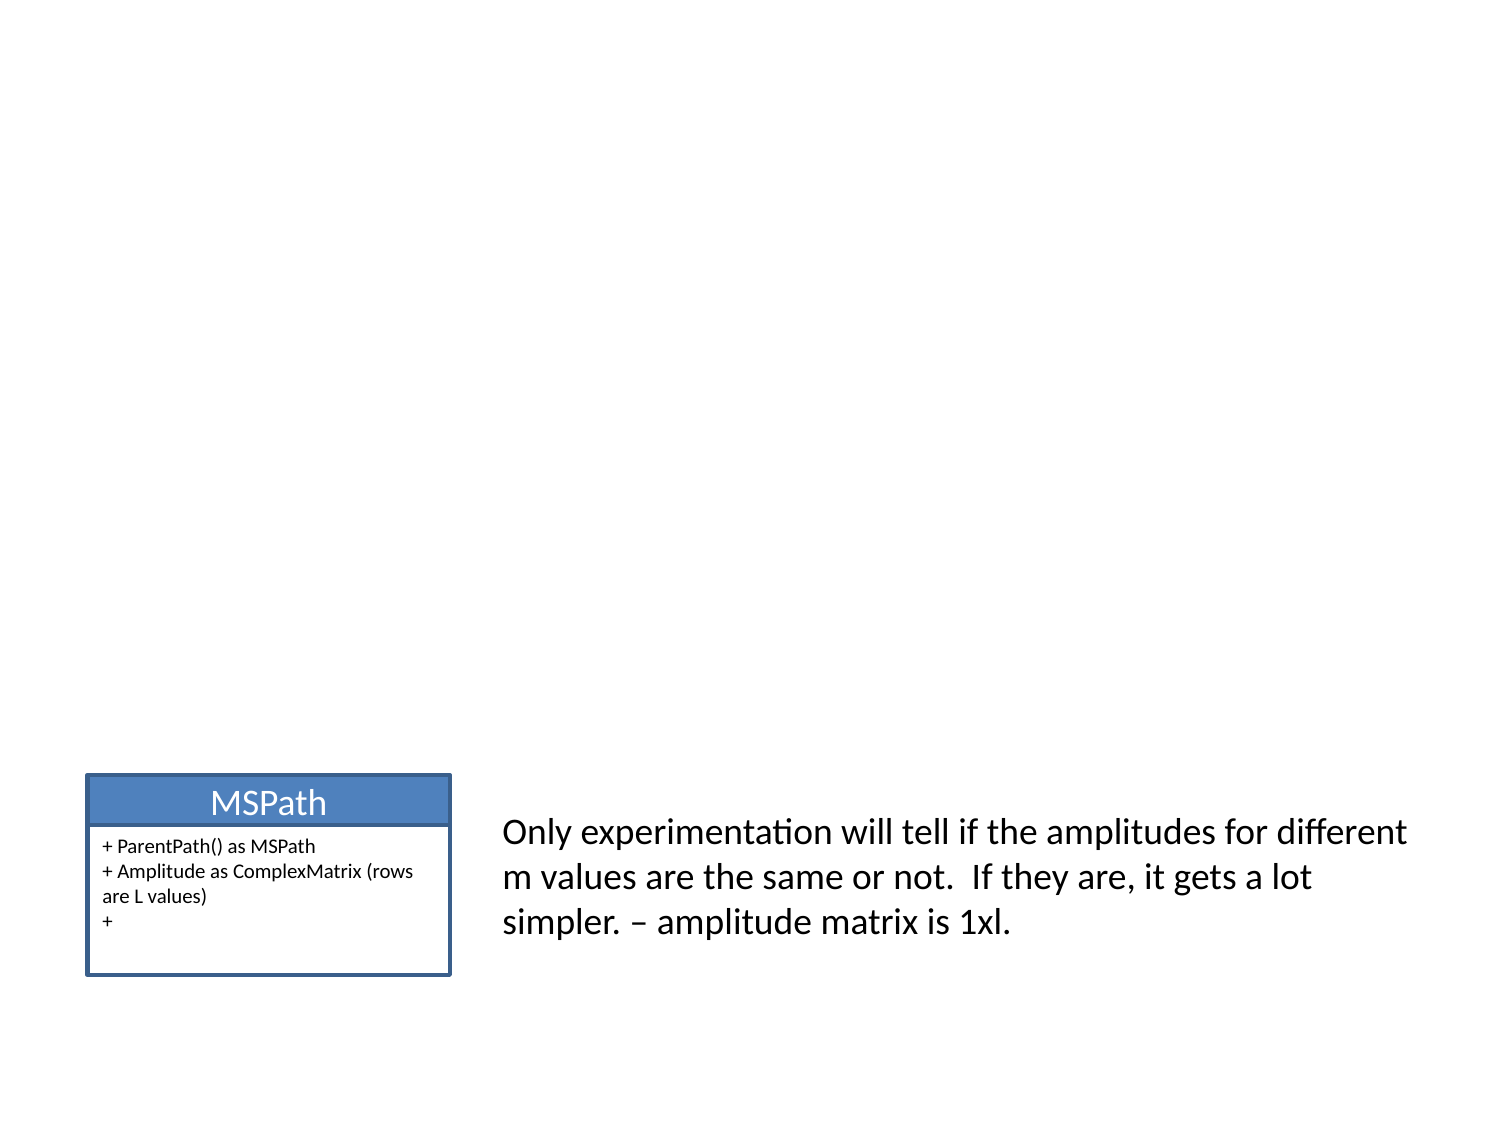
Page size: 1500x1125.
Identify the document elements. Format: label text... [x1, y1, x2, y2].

text_box MSPath [85, 773, 452, 823]
text_box Only experimentation will tell if the amplitudes for different m values are the same or not. If they are, it gets a lot simpler. – amplitude matrix is 1xl. [487, 799, 1450, 950]
text_box + ParentPath() as MSPath + Amplitude as ComplexMatrix (rows are L values) + [85, 823, 452, 977]
